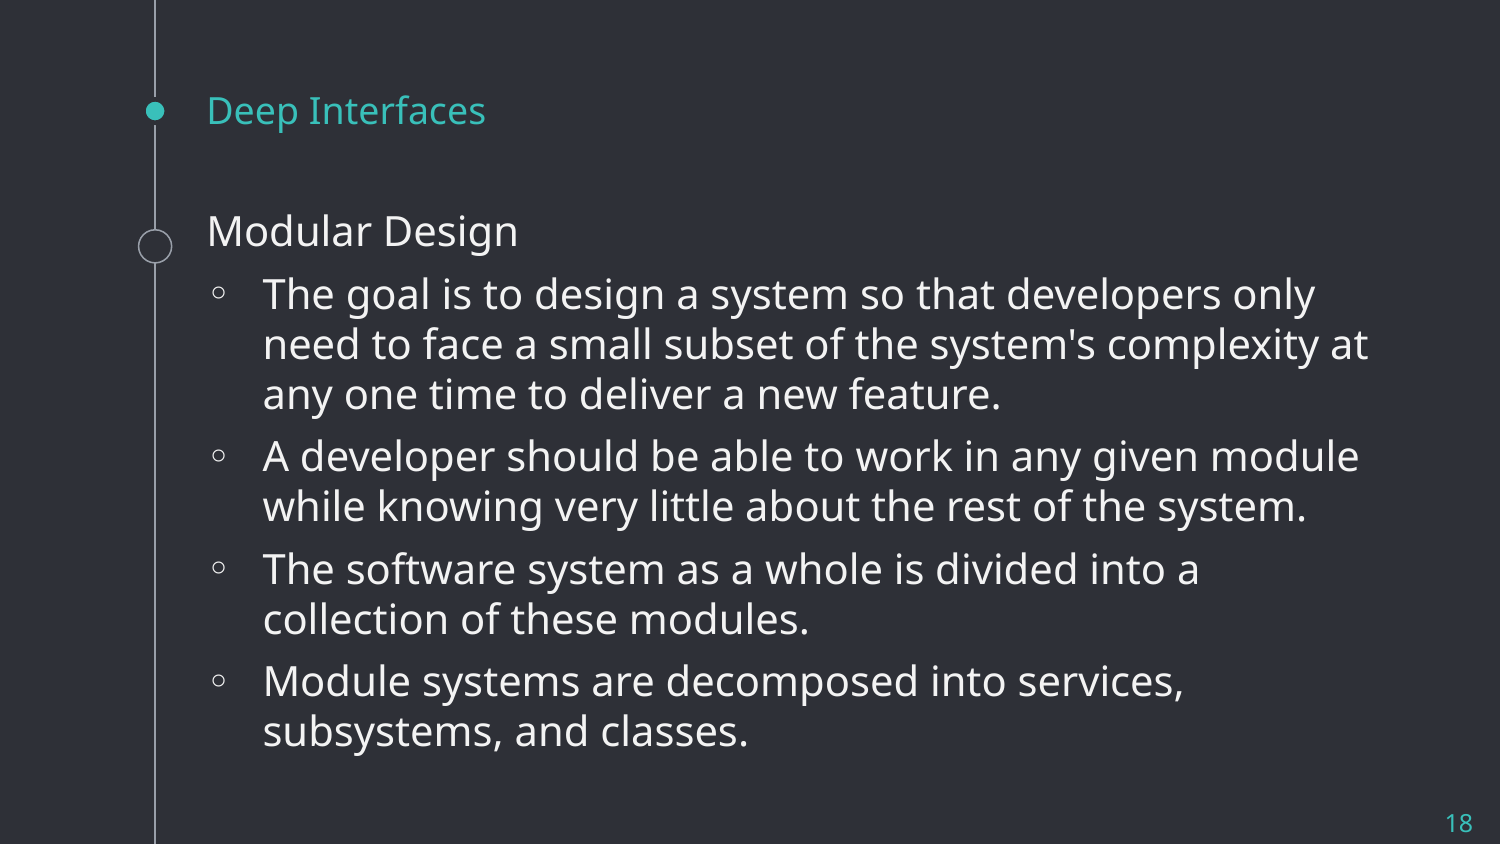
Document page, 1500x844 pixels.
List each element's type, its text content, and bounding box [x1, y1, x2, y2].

slide_number 18 [1398, 792, 1489, 844]
list Modular Design The goal is to design a system so that developers only need to face a small subset of the system's complexity at any one time to deliver a new feature. A developer should be able to work in any given module while knowing very little about the rest of the system. The software system as a whole is divided into a collection of these modules. Module systems are decomposed into services, subsystems, and classes. [191, 189, 1399, 802]
title Deep Interfaces [191, 90, 1317, 147]
